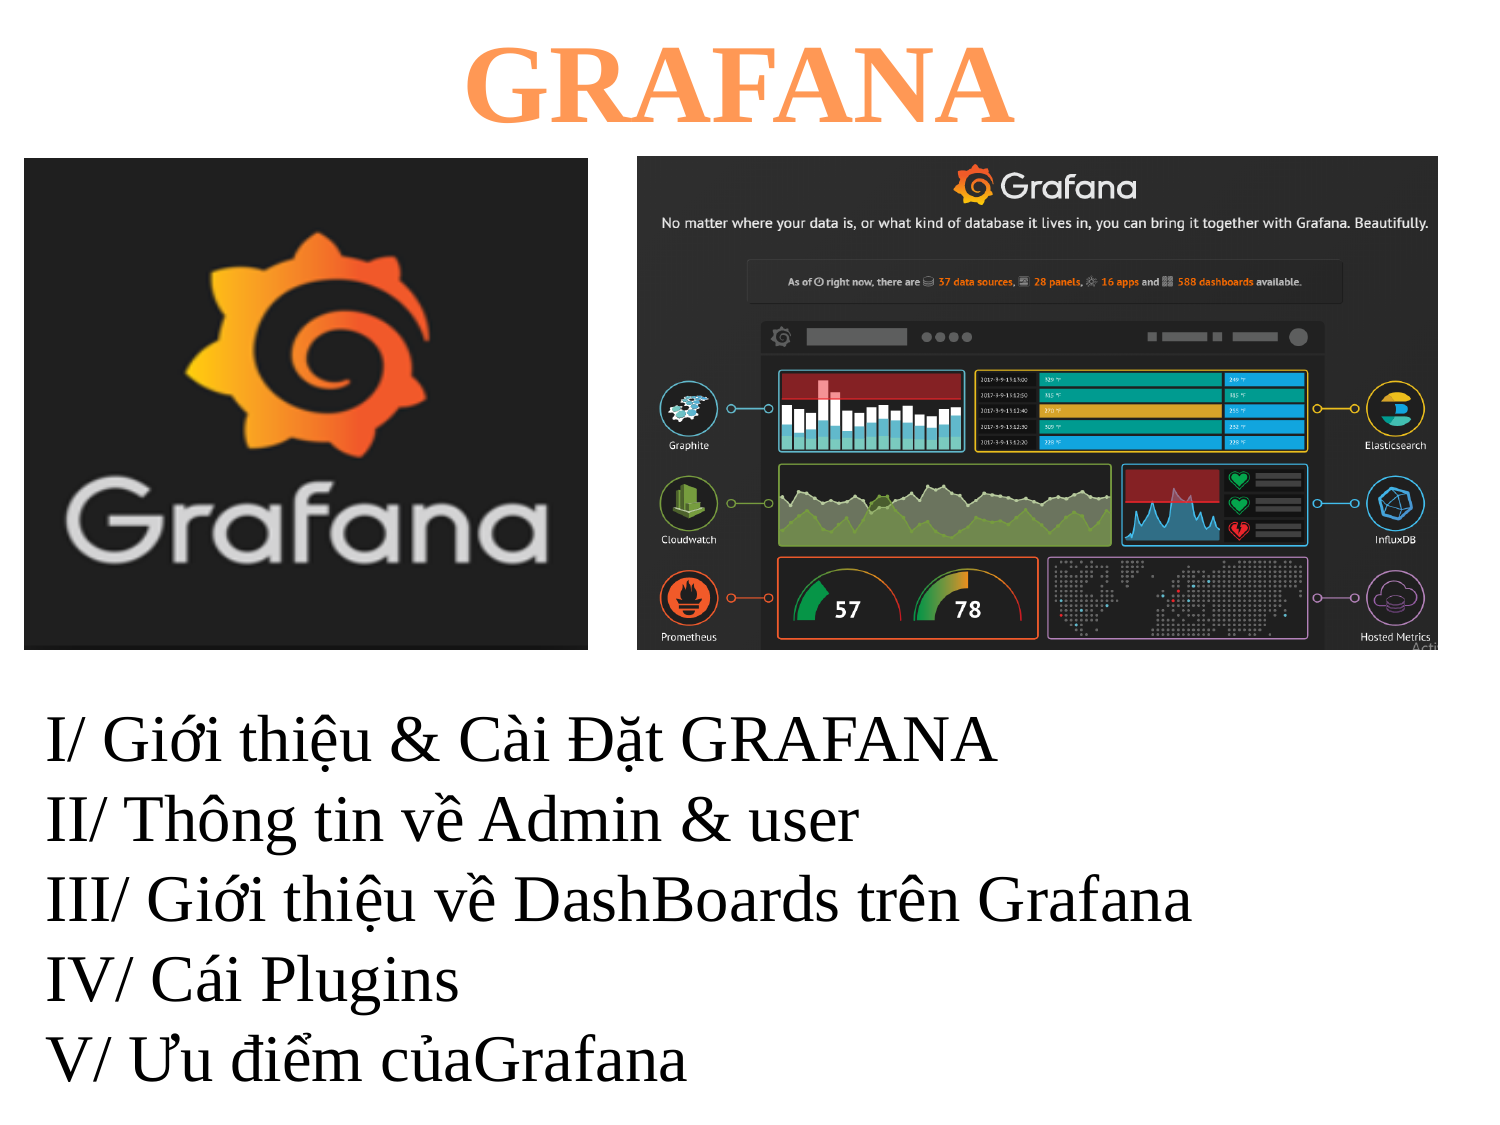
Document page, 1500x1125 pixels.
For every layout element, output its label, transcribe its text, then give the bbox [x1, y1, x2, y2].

picture [24, 158, 588, 651]
text_box I/ Giới thiệu & Cài Đặt GRAFANA II/ Thông tin về Admin & user III/ Giới thiệu về DashBoards trên Grafana IV/ Cái Plugins V/ Ưu điểm củaGrafana [30, 687, 1393, 1102]
picture [637, 156, 1438, 651]
text_box GRAFANA [287, 2, 1163, 153]
